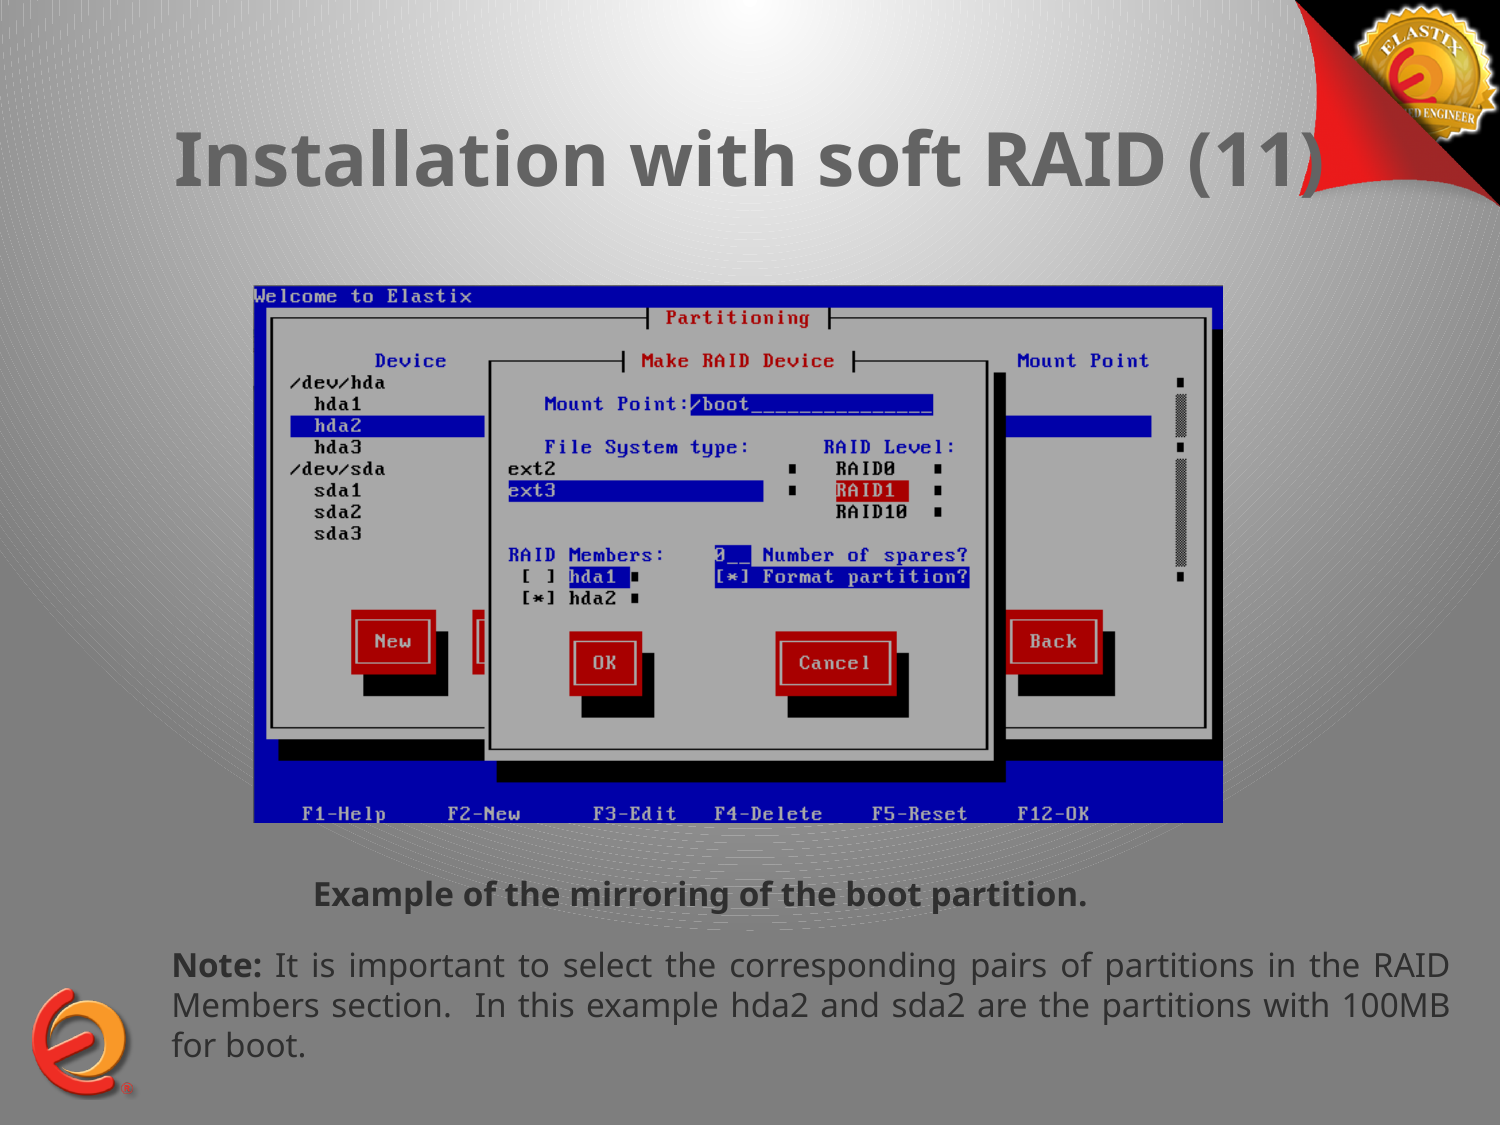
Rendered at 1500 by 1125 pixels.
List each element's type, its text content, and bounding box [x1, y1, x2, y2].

picture [1293, 0, 1500, 211]
text_box Note: It is important to select the corresponding pairs of partitions in the RAID Members section. In this example hda2 and sda2 are the partitions with 100MB for boot. [171, 940, 1453, 1035]
text_box Installation with soft RAID (11) [74, 67, 1425, 256]
picture [253, 285, 1223, 823]
picture [24, 974, 151, 1101]
text_box Example of the mirroring of the boot partition. [312, 869, 1187, 940]
